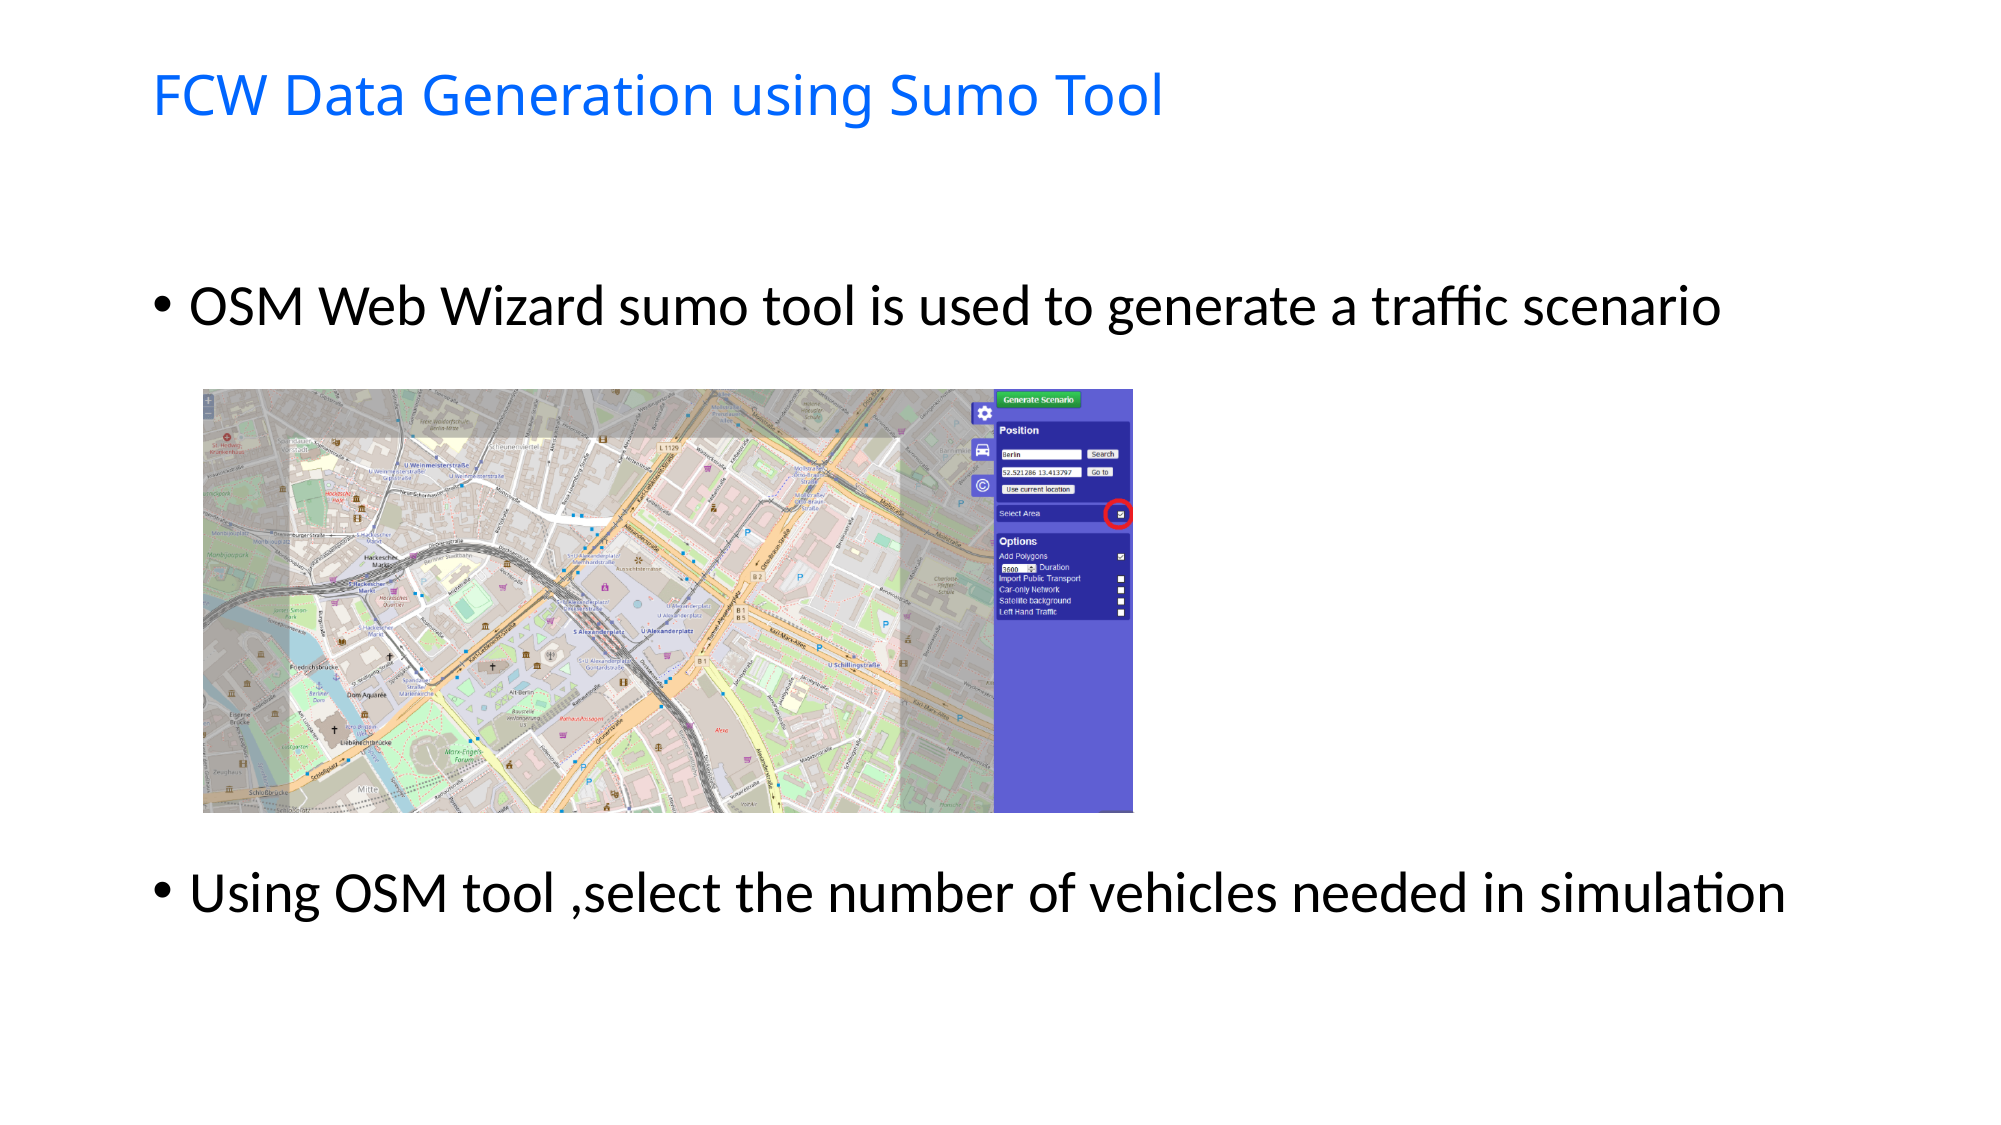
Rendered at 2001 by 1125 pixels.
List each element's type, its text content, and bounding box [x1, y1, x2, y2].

picture [203, 387, 1136, 813]
list OSM Web Wizard sumo tool is used to generate a traffic scenario Using OSM tool ,select the number of vehicles needed in simulation [137, 267, 1863, 1014]
title FCW Data Generation using Sumo Tool [137, 59, 1863, 136]
